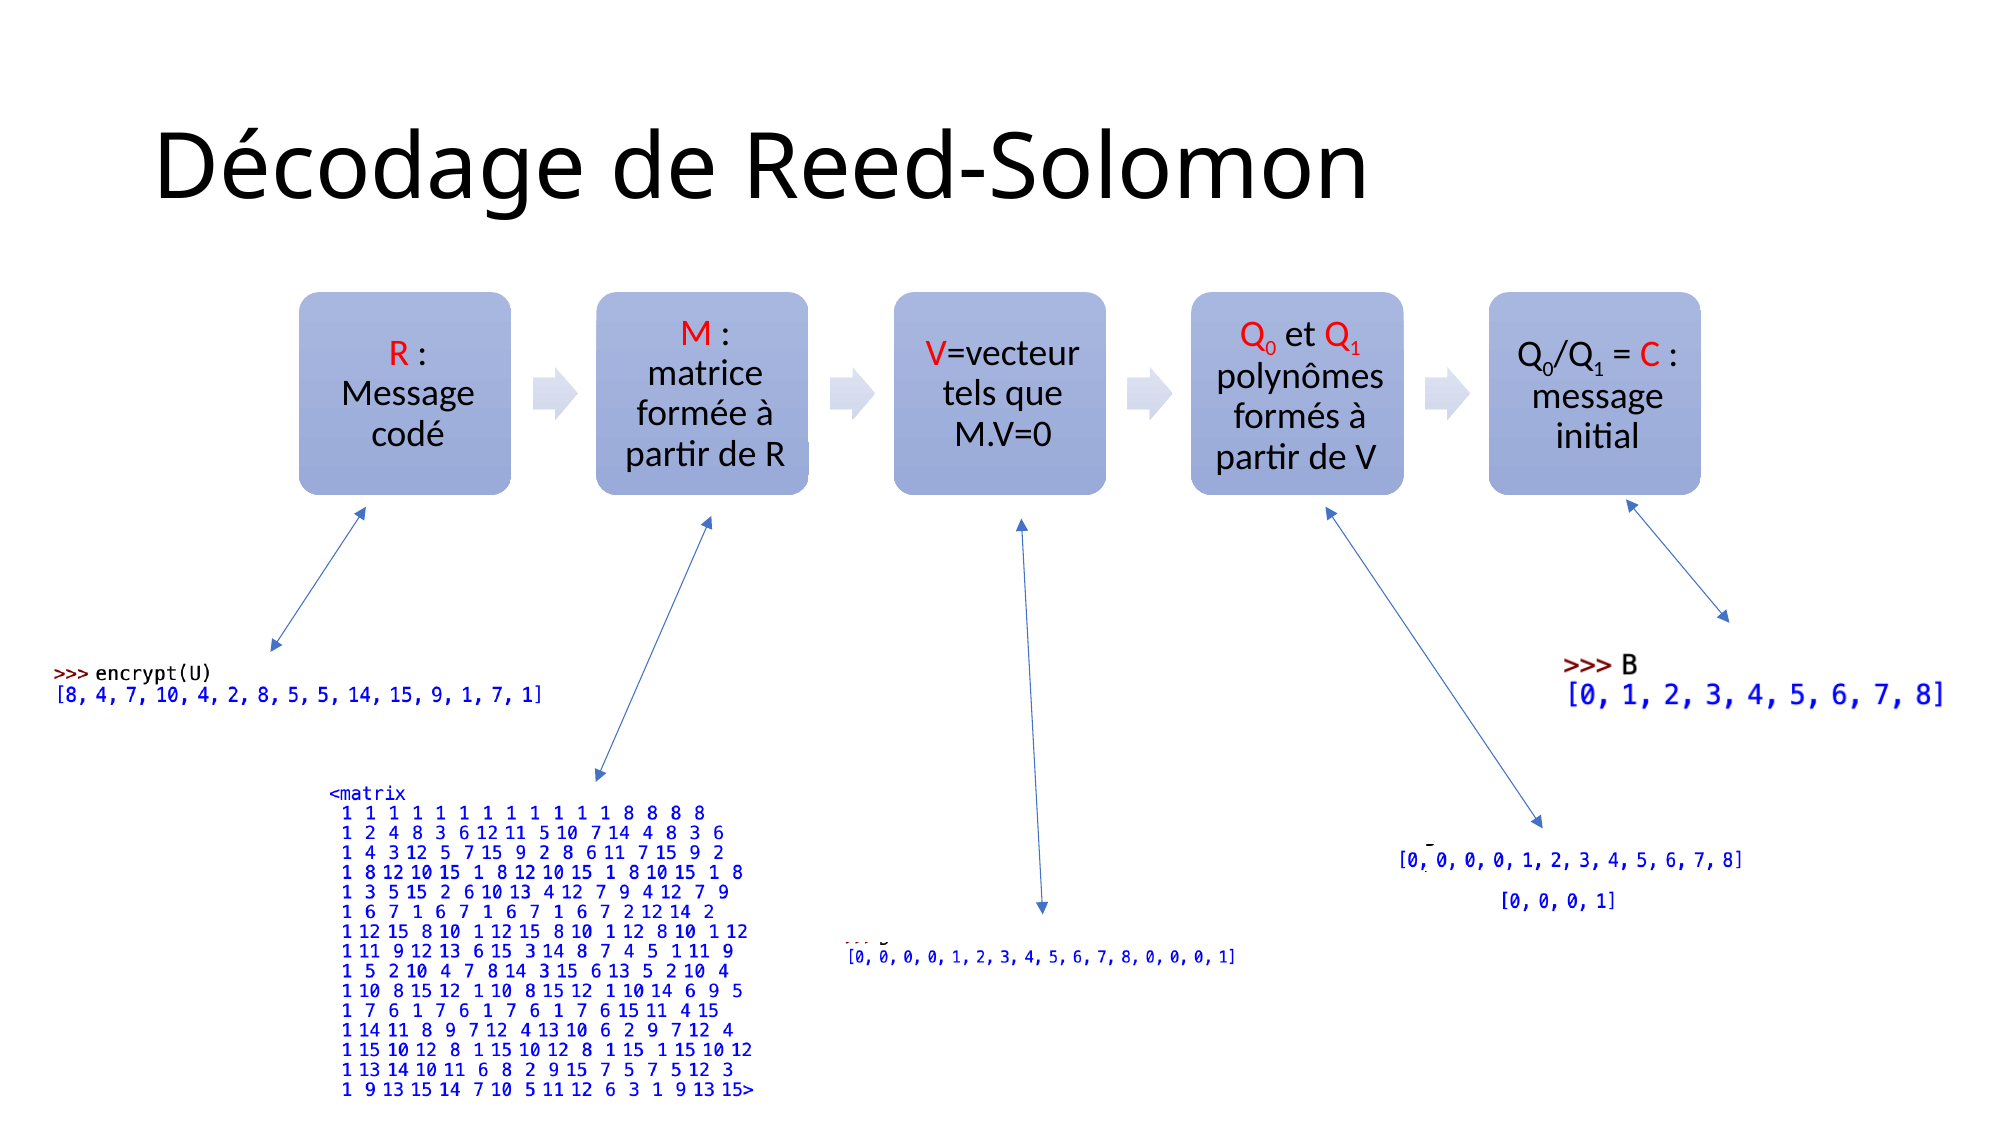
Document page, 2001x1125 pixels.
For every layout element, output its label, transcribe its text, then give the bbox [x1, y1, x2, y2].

picture [1399, 844, 1744, 872]
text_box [1325, 506, 1543, 829]
picture [46, 663, 550, 705]
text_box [1021, 518, 1043, 915]
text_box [270, 506, 366, 653]
picture [323, 781, 776, 1104]
title Décodage de Reed-Solomon [137, 59, 1863, 278]
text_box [1625, 499, 1730, 623]
picture [844, 942, 1242, 970]
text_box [298, 243, 1702, 544]
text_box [595, 515, 712, 782]
picture [1495, 885, 1616, 915]
picture [1555, 651, 1954, 717]
